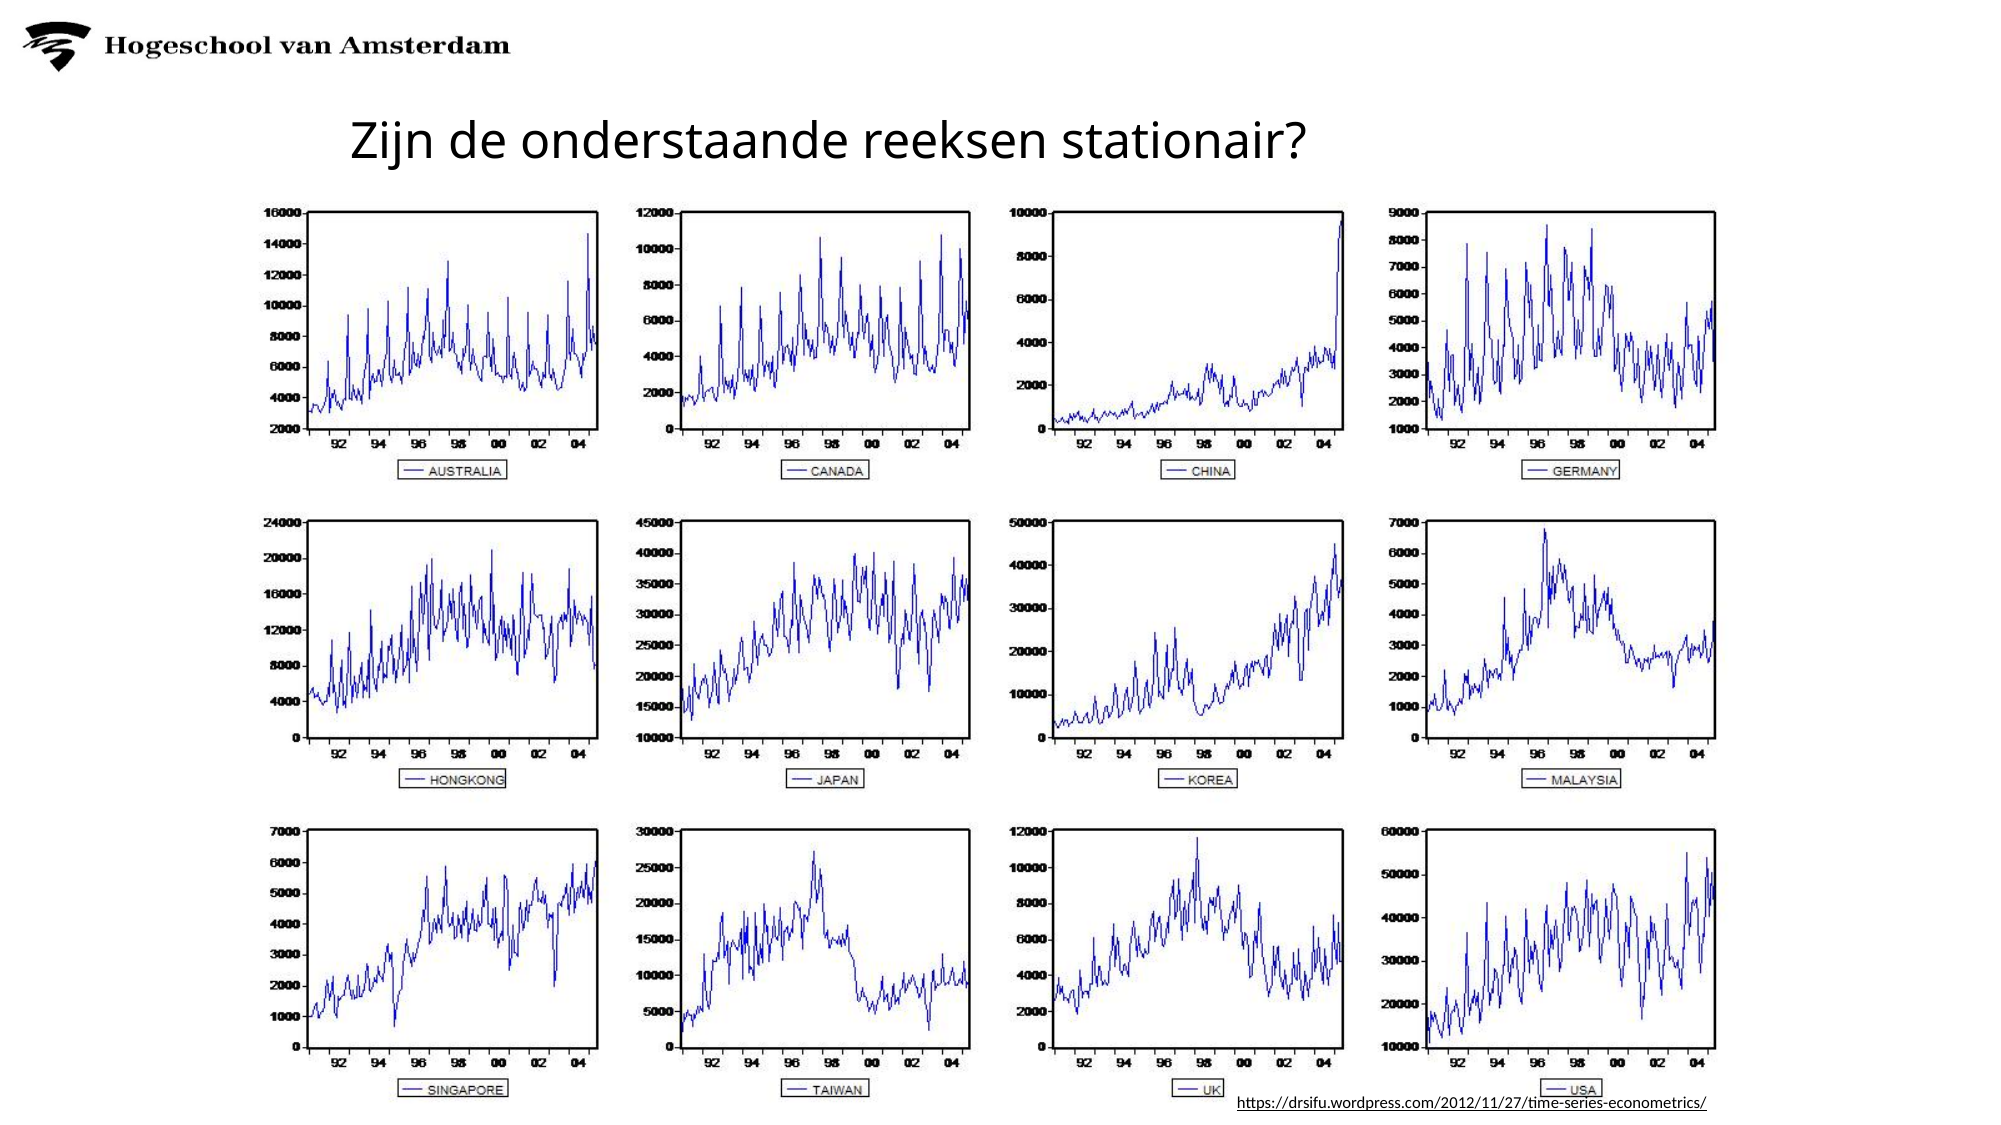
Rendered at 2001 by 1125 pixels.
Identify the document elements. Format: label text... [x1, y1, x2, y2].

picture [249, 182, 1750, 1125]
text_box Zijn de onderstaande reeksen stationair? [335, 102, 1686, 182]
picture [0, 6, 532, 87]
